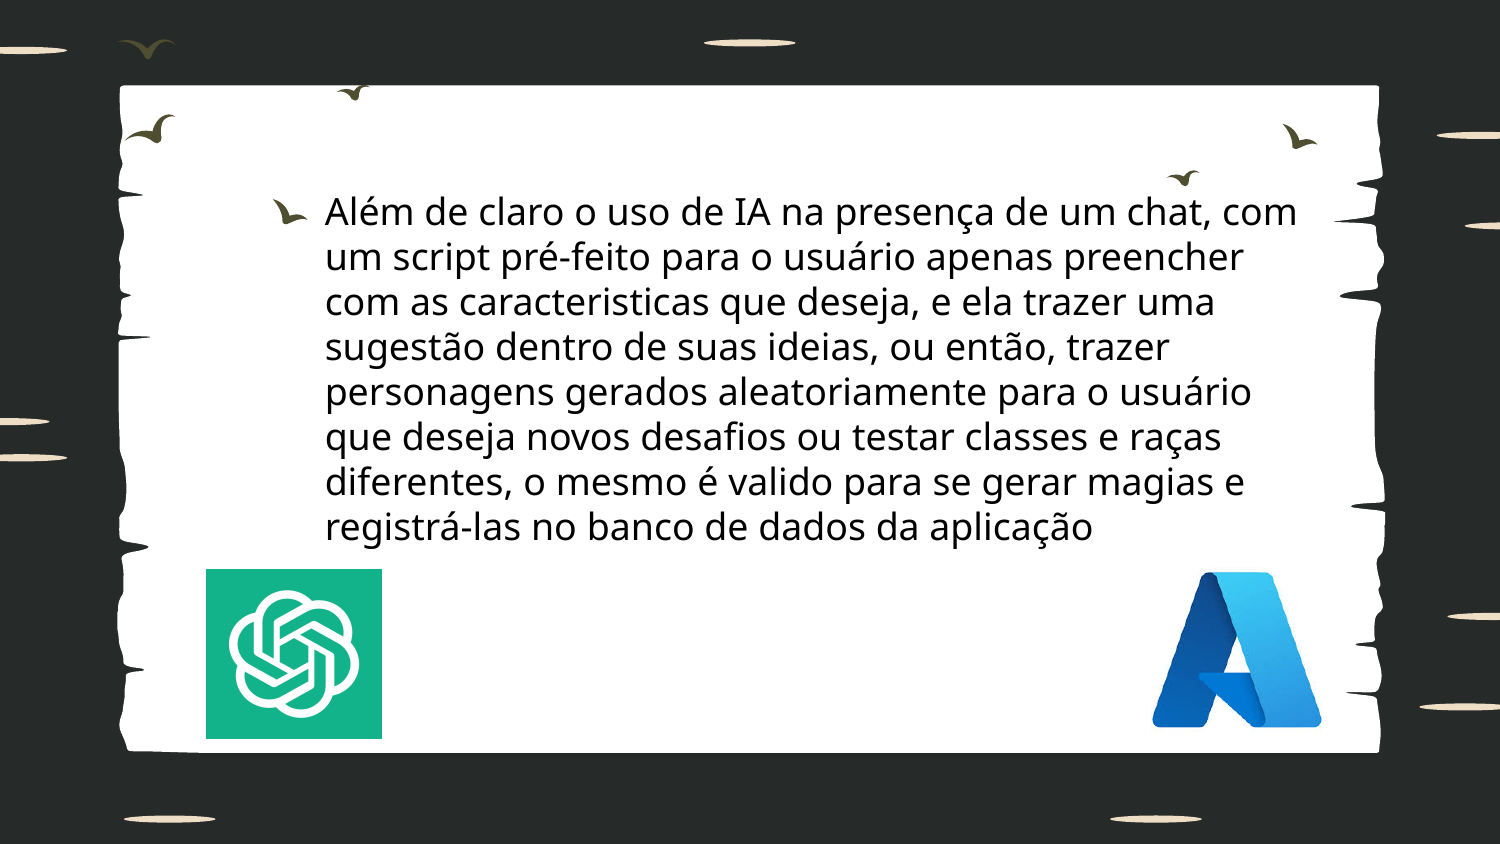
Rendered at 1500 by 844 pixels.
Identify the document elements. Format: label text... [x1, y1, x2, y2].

picture [1144, 560, 1329, 739]
subtitle Além de claro o uso de IA na presença de um chat, com um script pré-feito para o usuário apenas preencher com as caracteristicas que deseja, e ela trazer uma sugestão dentro de suas ideias, ou então, trazer personagens gerados aleatoriamente para o usuário que deseja novos desafios ou testar classes e raças diferentes, o mesmo é valido para se gerar magias e registrá-las no banco de dados da aplicação [324, 118, 1300, 618]
picture [206, 569, 382, 739]
